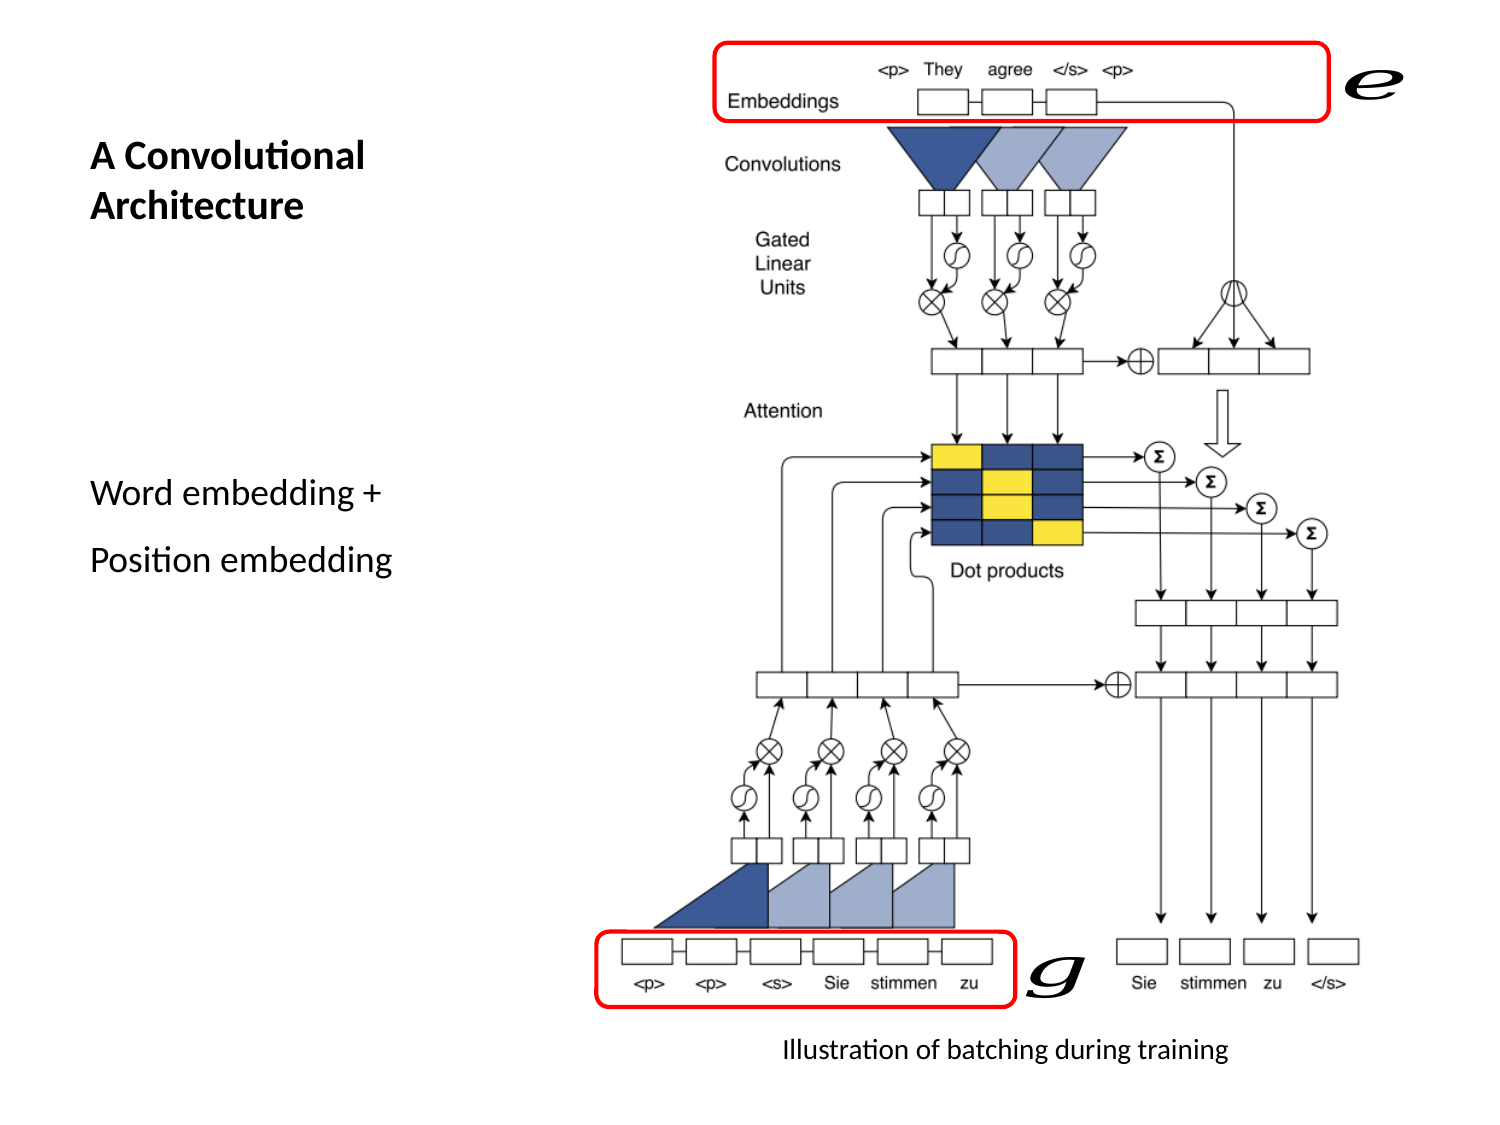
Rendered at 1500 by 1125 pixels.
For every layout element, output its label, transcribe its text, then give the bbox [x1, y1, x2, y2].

text_box Illustration of batching during training [645, 1023, 1366, 1073]
title A Convolutional Architecture [75, 44, 569, 235]
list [594, 44, 1418, 1006]
list Word embedding + Position embedding [75, 235, 569, 1005]
